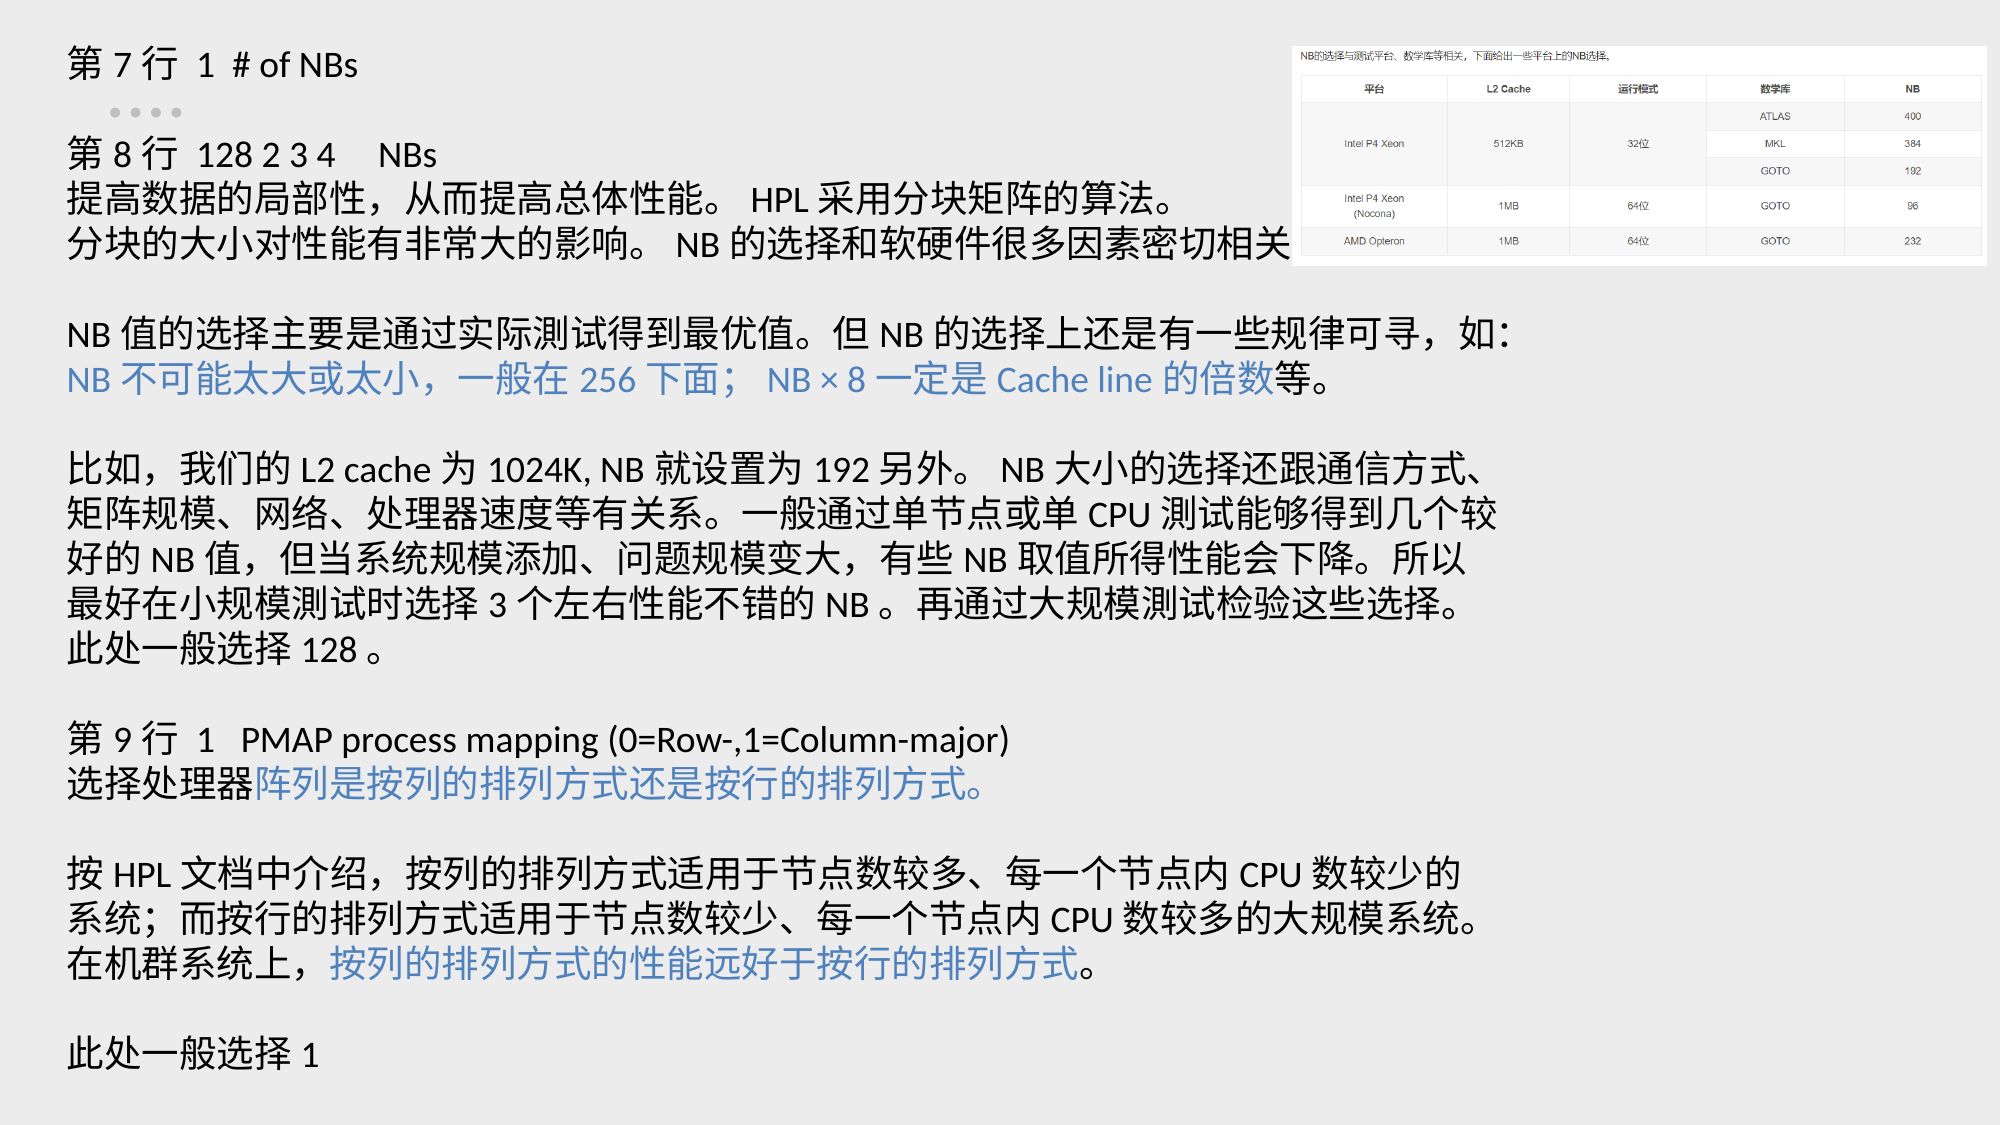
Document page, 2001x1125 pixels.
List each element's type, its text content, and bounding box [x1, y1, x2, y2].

picture [1291, 46, 1987, 266]
text_box 第7行 1 # of NBs 第8行 128 2 3 4 NBs 提高数据的局部性，从而提高总体性能。HPL采用分块矩阵的算法。 分块的大小对性能有非常大的影响。NB的选择和软硬件很多因素密切相关。 NB值的选择主要是通过实际測试得到最优值。但NB的选择上还是有一些规律可寻，如：NB不可能太大或太小，一般在256下面；NB × 8一定是Cache line的倍数等。 比如，我们的L2 cache为1024K, NB就设置为192另外。NB大小的选择还跟通信方式、矩阵规模、网络、处理器速度等有关系。一般通过单节点或单CPU測试能够得到几个较好的NB值，但当系统规模添加、问题规模变大，有些NB取值所得性能会下降。所以最好在小规模測试时选择3个左右性能不错的NB。再通过大规模測试检验这些选择。此处一般选择128。 第9行 1 PMAP process mapping (0=Row-,1=Column-major) 选择处理器阵列是按列的排列方式还是按行的排列方式。 按HPL文档中介绍，按列的排列方式适用于节点数较多、每一个节点内CPU数较少的系统；而按行的排列方式适用于节点数较少、每一个节点内CPU数较多的大规模系统。在机群系统上，按列的排列方式的性能远好于按行的排列方式。 此处一般选择1 [51, 32, 1513, 1083]
